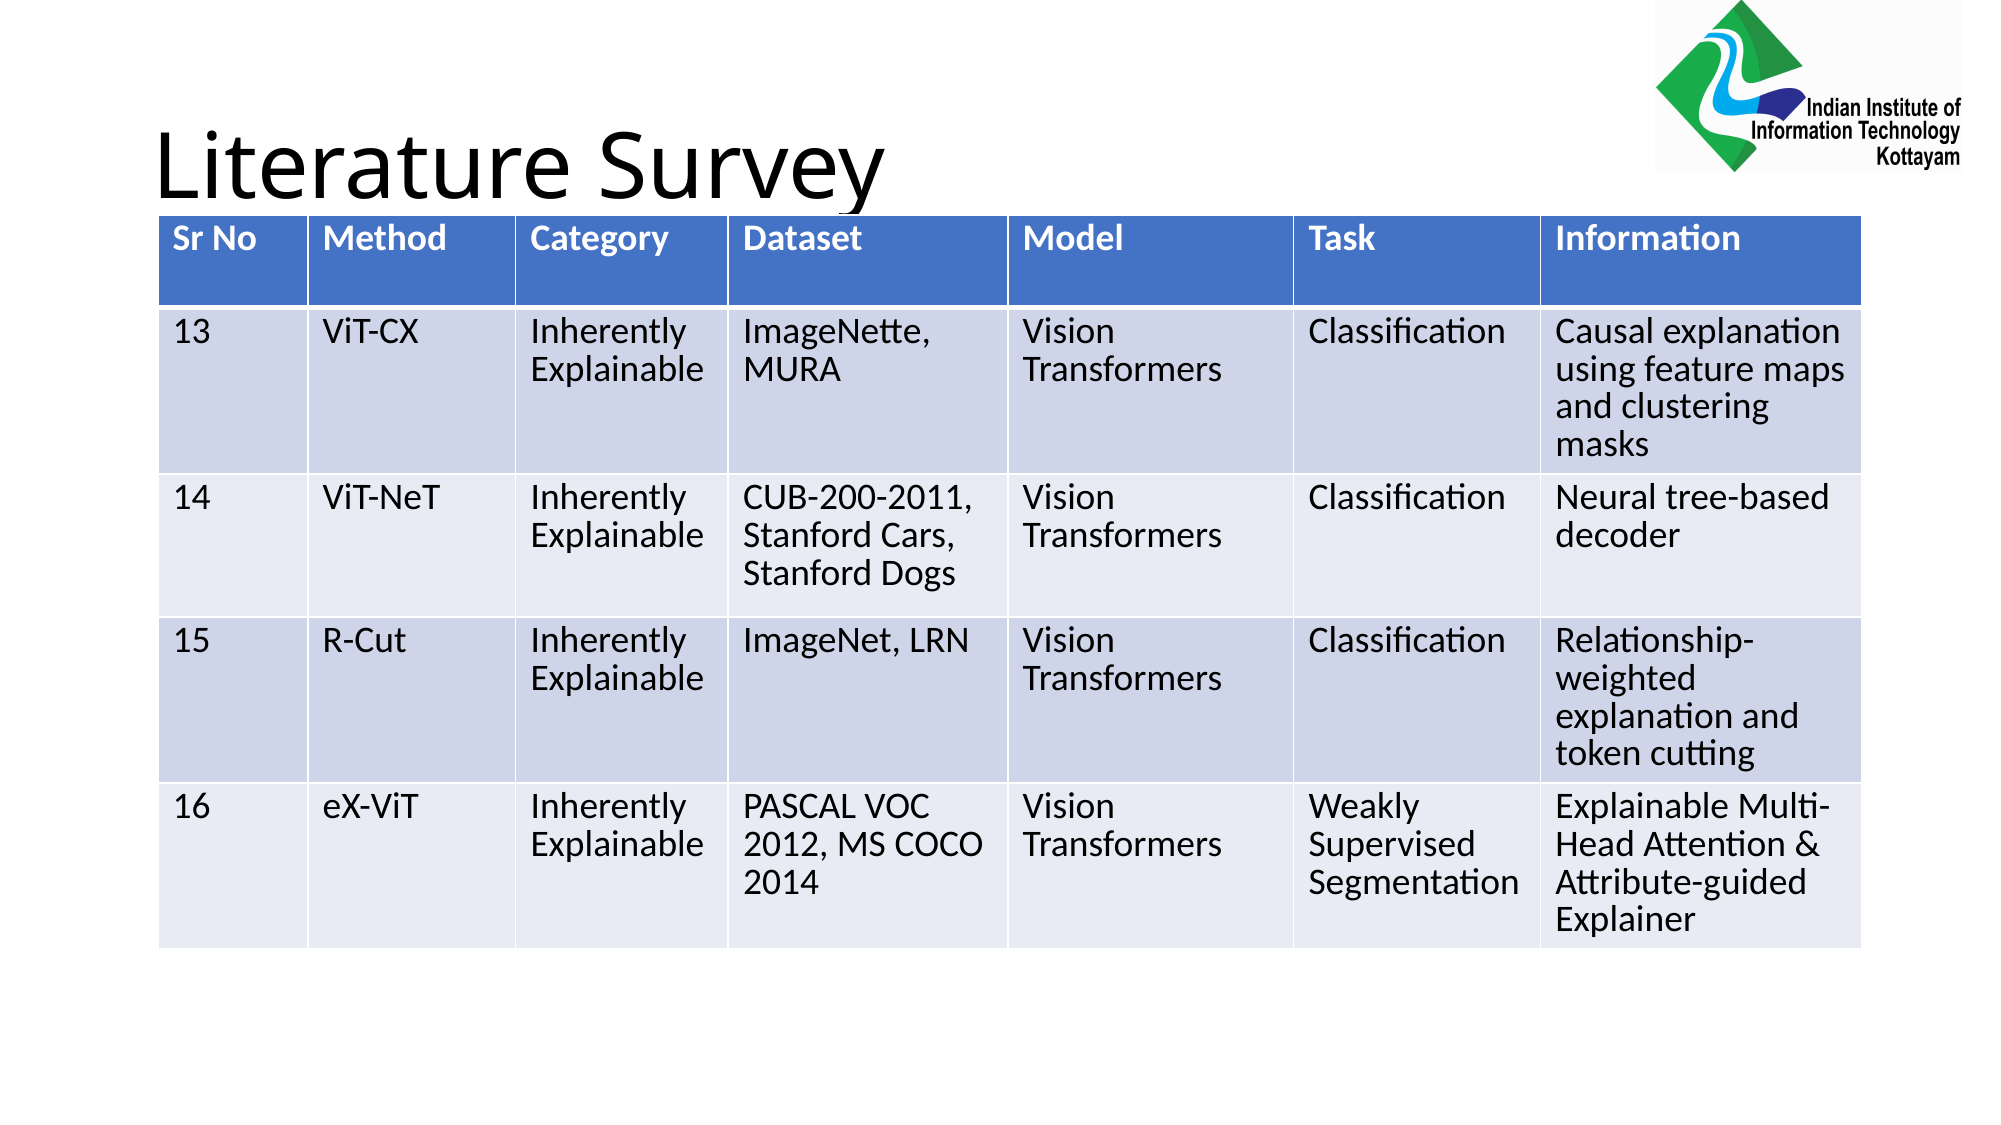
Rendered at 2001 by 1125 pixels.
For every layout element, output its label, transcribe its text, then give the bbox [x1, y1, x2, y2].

table_cell Vision Transformers [1009, 475, 1293, 616]
table_header Task [1294, 216, 1540, 305]
table_cell Inherently Explainable [516, 784, 727, 948]
table_cell 15 [159, 618, 307, 782]
table_cell Inherently Explainable [516, 618, 727, 782]
table_cell Vision Transformers [1009, 310, 1293, 473]
table_cell ViT-NeT [309, 475, 515, 616]
table_header Information [1541, 216, 1861, 305]
table_cell 16 [159, 784, 307, 948]
table_cell 13 [159, 310, 307, 473]
table_cell CUB-200-2011, Stanford Cars, Stanford Dogs [729, 475, 1007, 616]
table_cell Inherently Explainable [516, 310, 727, 473]
table_cell Vision Transformers [1009, 784, 1293, 948]
table_header Category [516, 216, 727, 305]
table_cell Vision Transformers [1009, 618, 1293, 782]
table_cell R-Cut [309, 618, 515, 782]
table_cell Relationship-weighted explanation and token cutting [1541, 618, 1861, 782]
table_cell 14 [159, 475, 307, 616]
table_cell Classification [1294, 618, 1540, 782]
table_cell Classification [1294, 310, 1540, 473]
table_cell Inherently Explainable [516, 475, 727, 616]
table_cell PASCAL VOC 2012, MS COCO 2014 [729, 784, 1007, 948]
table_cell ViT-CX [309, 310, 515, 473]
table_cell Weakly Supervised Segmentation [1294, 784, 1540, 948]
table_cell Classification [1294, 475, 1540, 616]
table_cell Neural tree-based decoder [1541, 475, 1861, 616]
picture [1655, 0, 1962, 173]
title Literature Survey [137, 59, 1843, 278]
table_cell eX-ViT [309, 784, 515, 948]
table_header Dataset [729, 216, 1007, 305]
table_cell ImageNet, LRN [729, 618, 1007, 782]
table_header Method [309, 216, 515, 305]
table_cell ImageNette, MURA [729, 310, 1007, 473]
table_cell Explainable Multi-Head Attention & Attribute-guided Explainer [1541, 784, 1861, 948]
table_cell Causal explanation using feature maps and clustering masks [1541, 310, 1861, 473]
table_header Sr No [159, 216, 307, 305]
table_header Model [1009, 216, 1293, 305]
